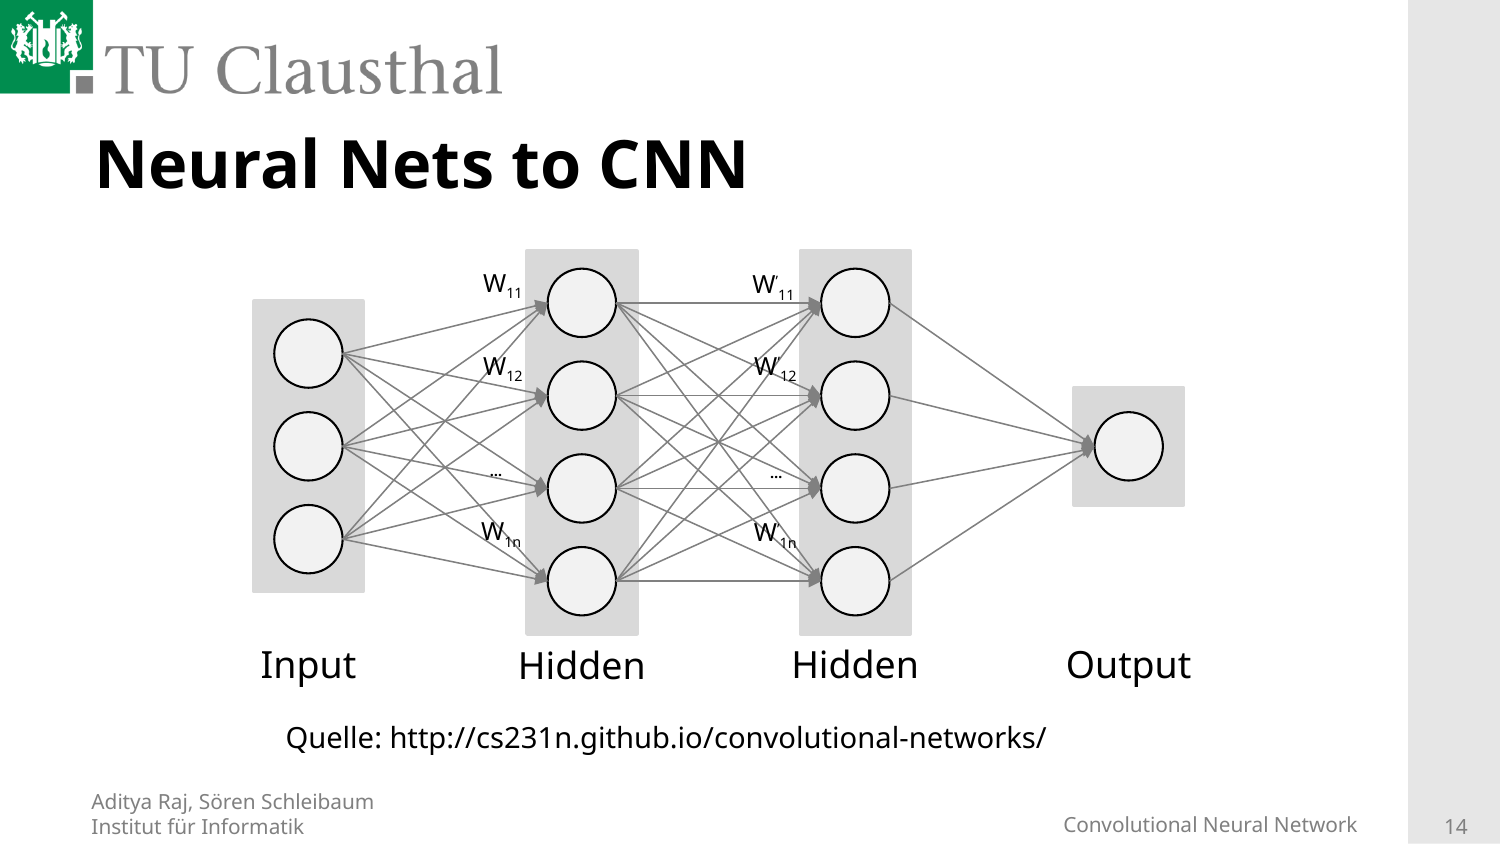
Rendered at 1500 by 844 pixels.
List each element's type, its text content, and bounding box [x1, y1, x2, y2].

picture [0, 0, 502, 94]
title Neural Nets to CNN [79, 114, 1375, 201]
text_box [241, 250, 1213, 771]
